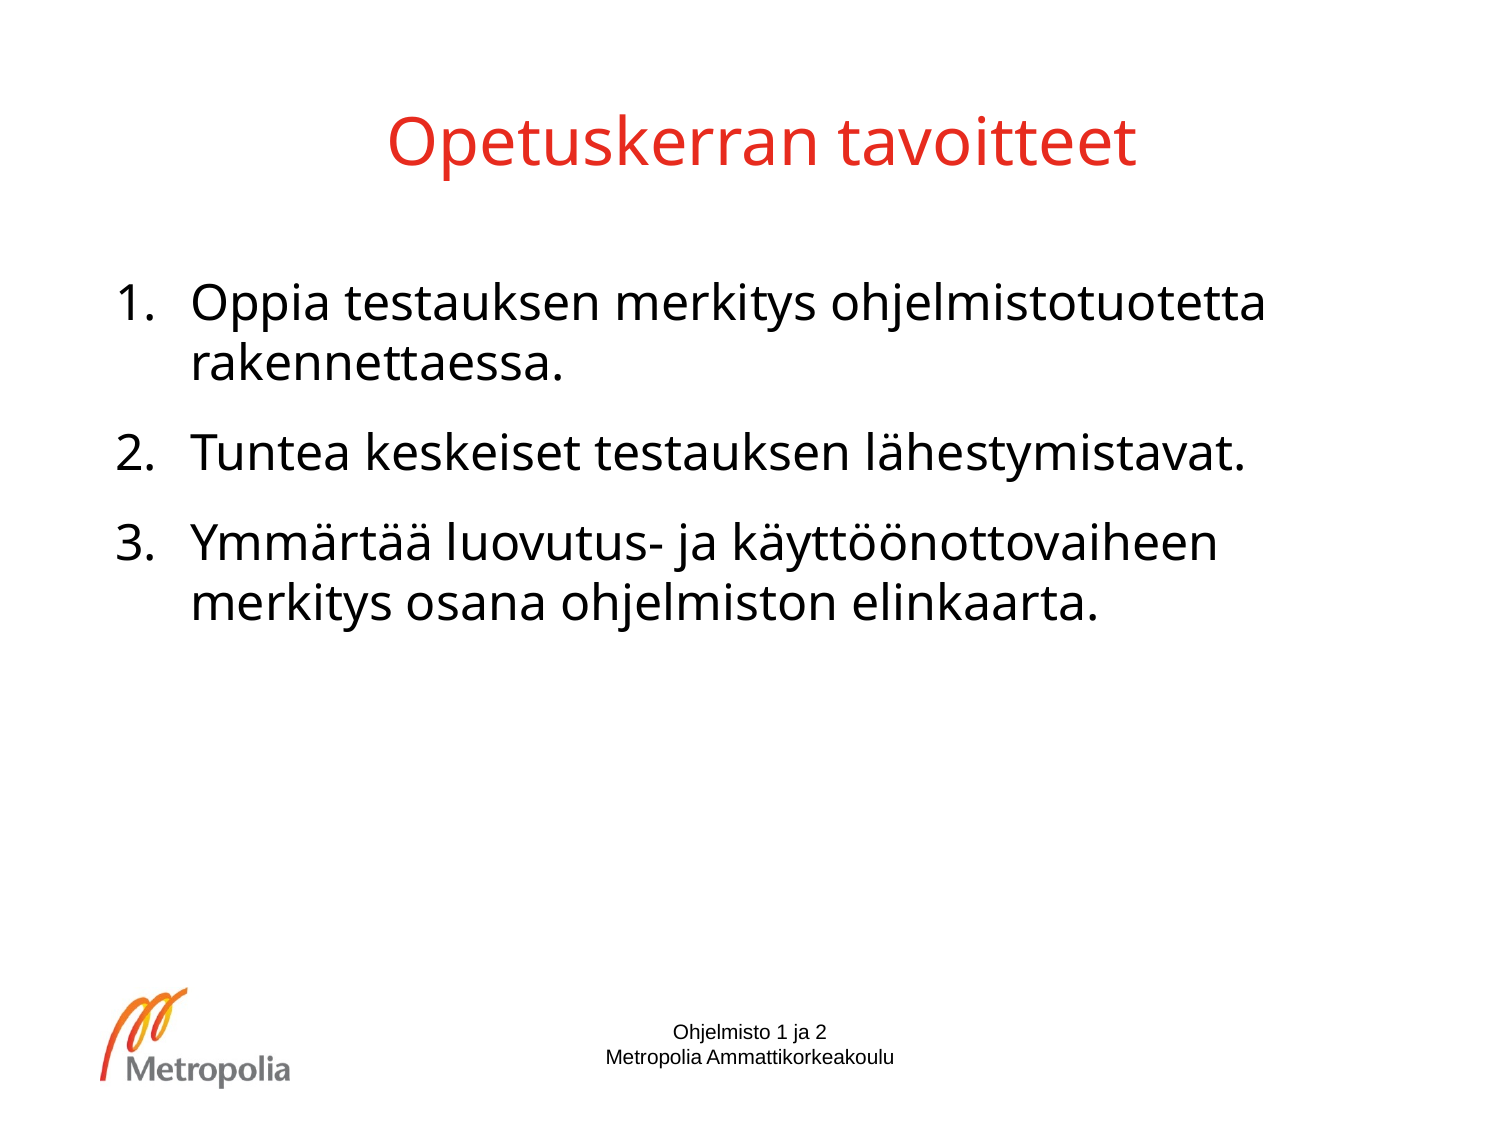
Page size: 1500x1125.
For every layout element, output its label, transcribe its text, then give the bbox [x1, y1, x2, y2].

text_box Ohjelmisto 1 ja 2 Metropolia Ammattikorkeakoulu [454, 1011, 1046, 1103]
title Opetuskerran tavoitteet [100, 45, 1425, 233]
picture [100, 987, 290, 1089]
list Oppia testauksen merkitys ohjelmistotuotetta rakennettaessa. Tuntea keskeiset testauksen lähestymistavat. Ymmärtää luovutus- ja käyttöönottovaiheen merkitys osana ohjelmiston elinkaarta. [100, 262, 1425, 977]
